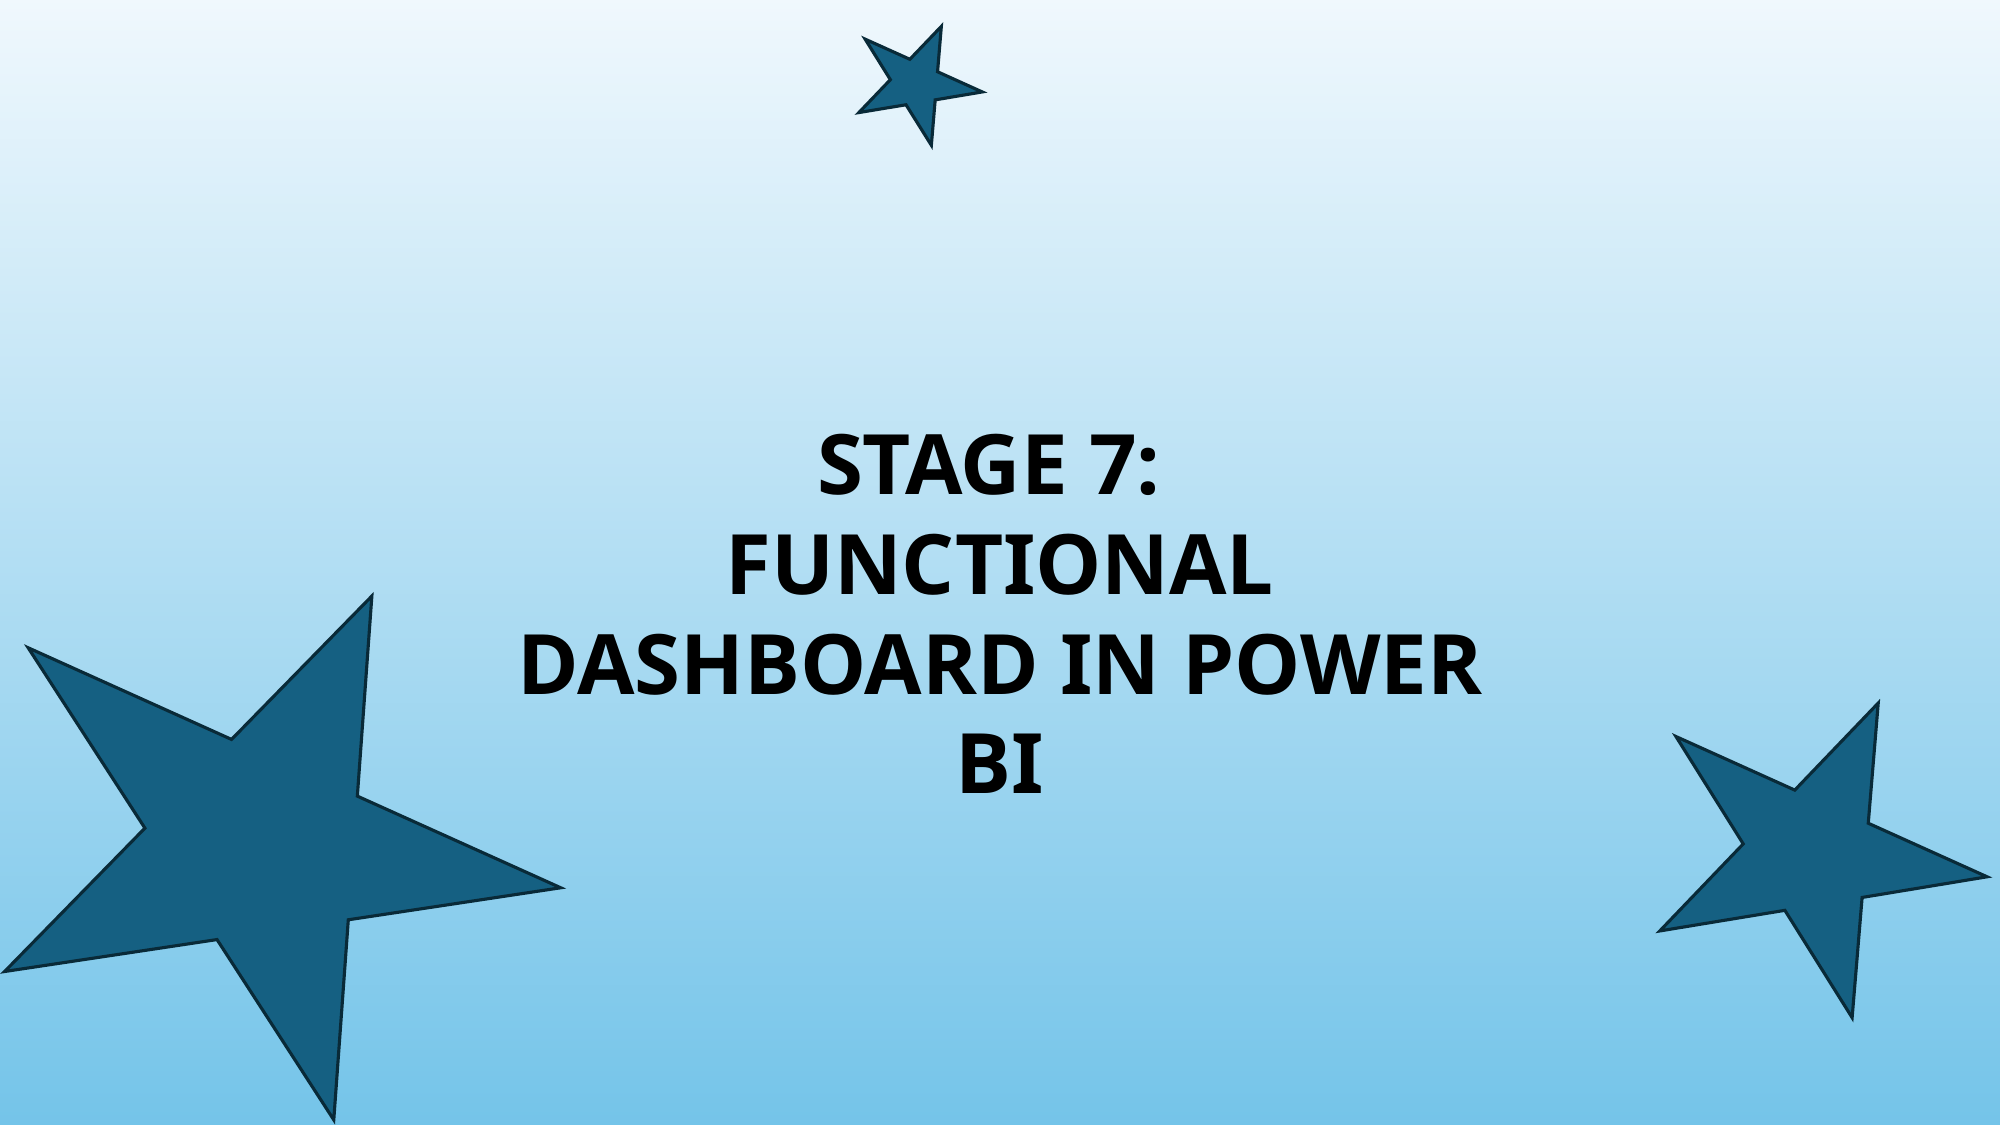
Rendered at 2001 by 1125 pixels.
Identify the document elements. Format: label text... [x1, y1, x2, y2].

text_box STAGE 7: FUNCTIONAL DASHBOARD IN POWER BI [485, 403, 1515, 819]
text_box [0, 591, 567, 1125]
text_box [854, 22, 988, 151]
text_box [1655, 698, 1993, 1023]
